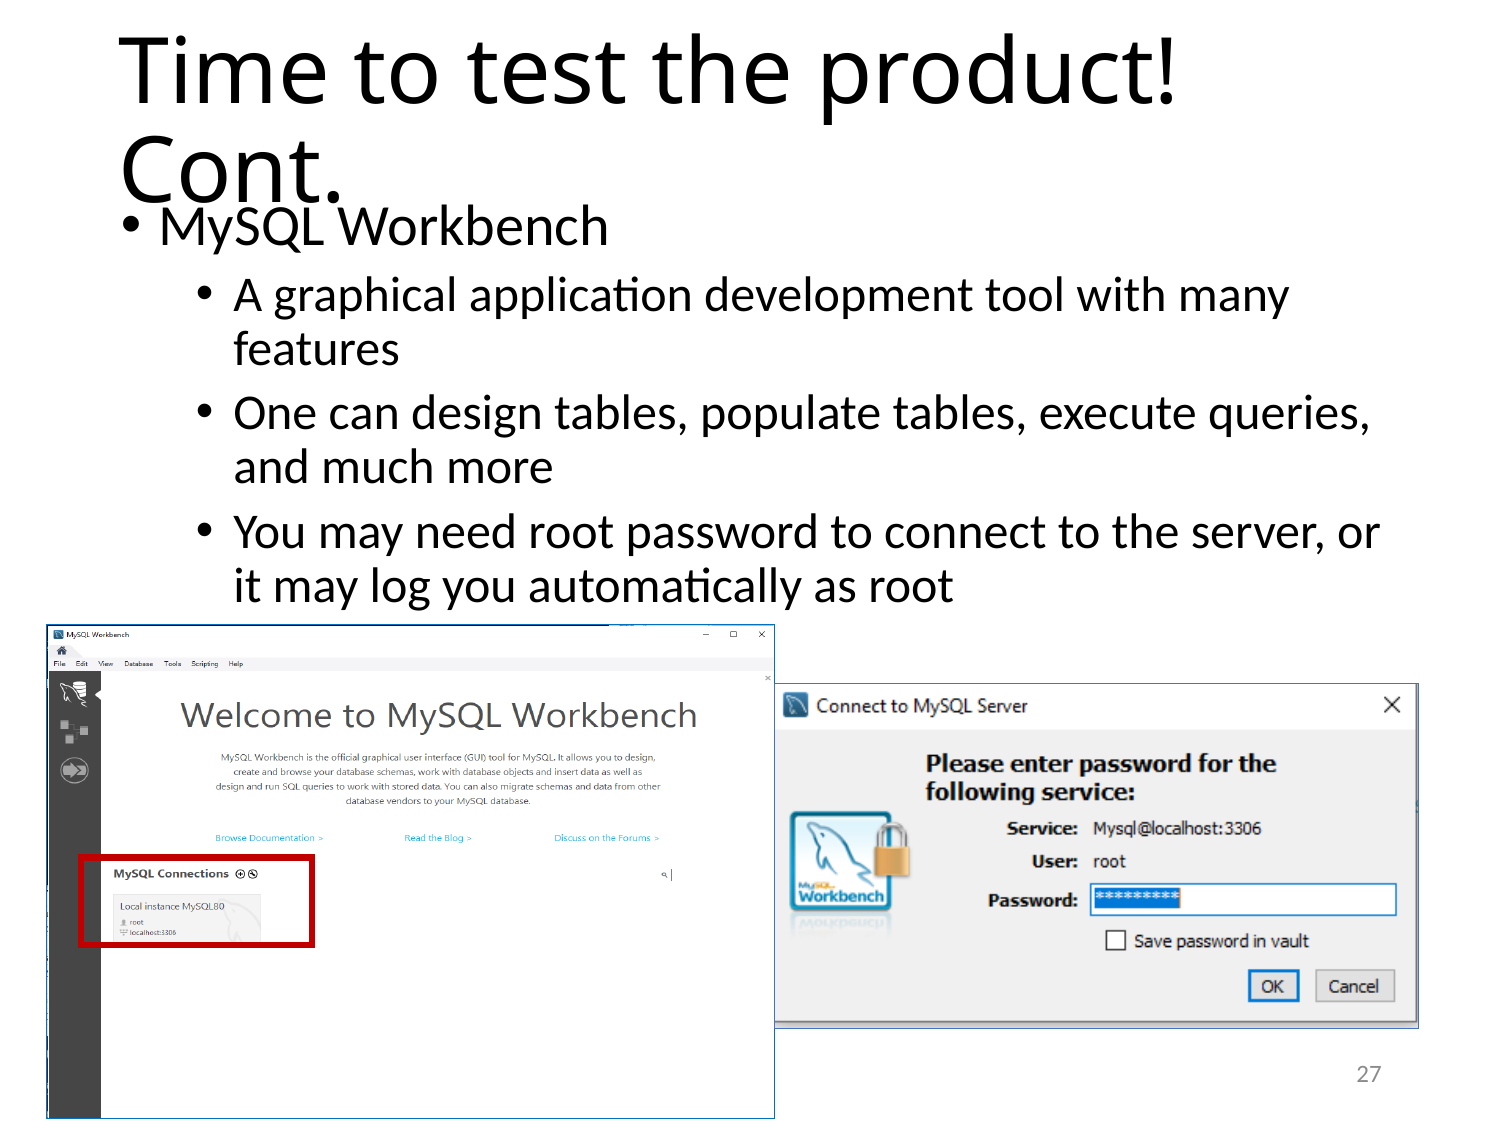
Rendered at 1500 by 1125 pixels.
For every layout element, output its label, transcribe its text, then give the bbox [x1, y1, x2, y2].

title Time to test the product! Cont. [103, 59, 1397, 188]
picture [46, 624, 1419, 1119]
list MySQL Workbench A graphical application development tool with many features One can design tables, populate tables, execute queries, and much more You may need root password to connect to the server, or it may log you automatically as root [105, 187, 1400, 683]
slide_number 27 [1059, 1042, 1397, 1103]
